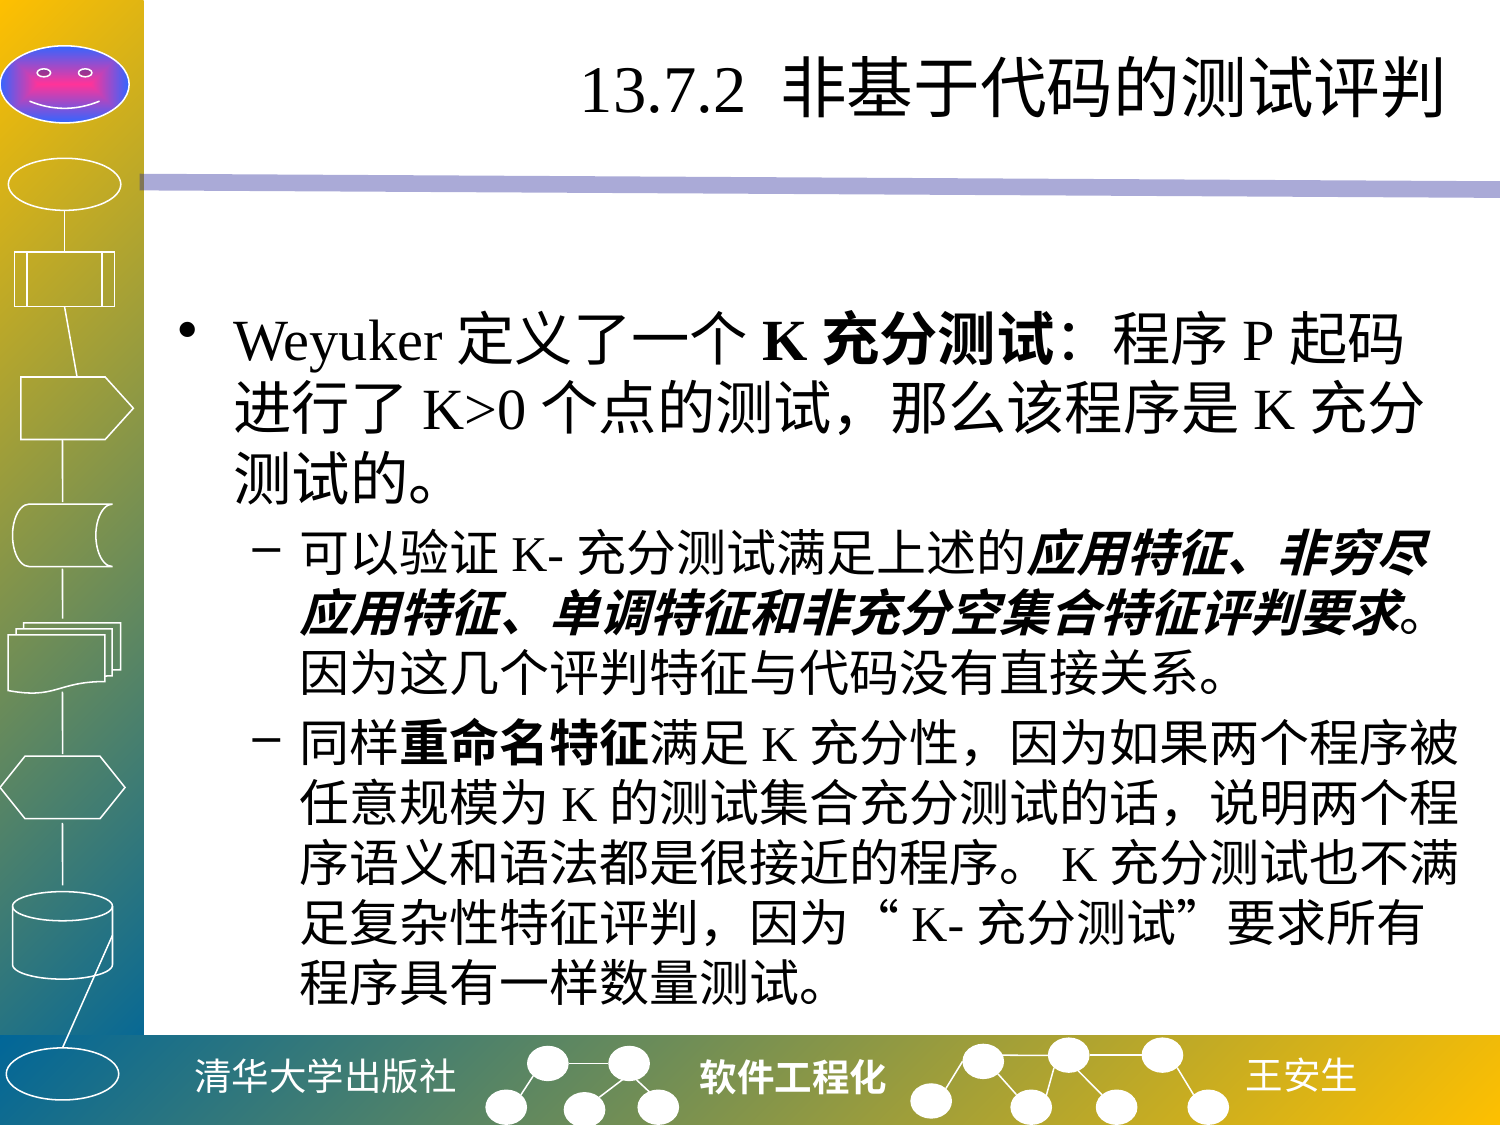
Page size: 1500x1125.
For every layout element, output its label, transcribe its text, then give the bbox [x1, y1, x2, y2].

list Weyuker定义了一个K充分测试：程序P起码进行了K>0个点的测试，那么该程序是K充分测试的。 可以验证K-充分测试满足上述的应用特征、非穷尽应用特征、单调特征和非充分空集合特征评判要求。因为这几个评判特征与代码没有直接关系。 同样重命名特征满足K充分性，因为如果两个程序被任意规模为K的测试集合充分测试的话，说明两个程序语义和语法都是很接近的程序。K充分测试也不满足复杂性特征评判，因为“K-充分测试”要求所有程序具有一样数量测试。 [162, 212, 1476, 1017]
title 13.7.2 非基于代码的测试评判 [187, 24, 1463, 147]
